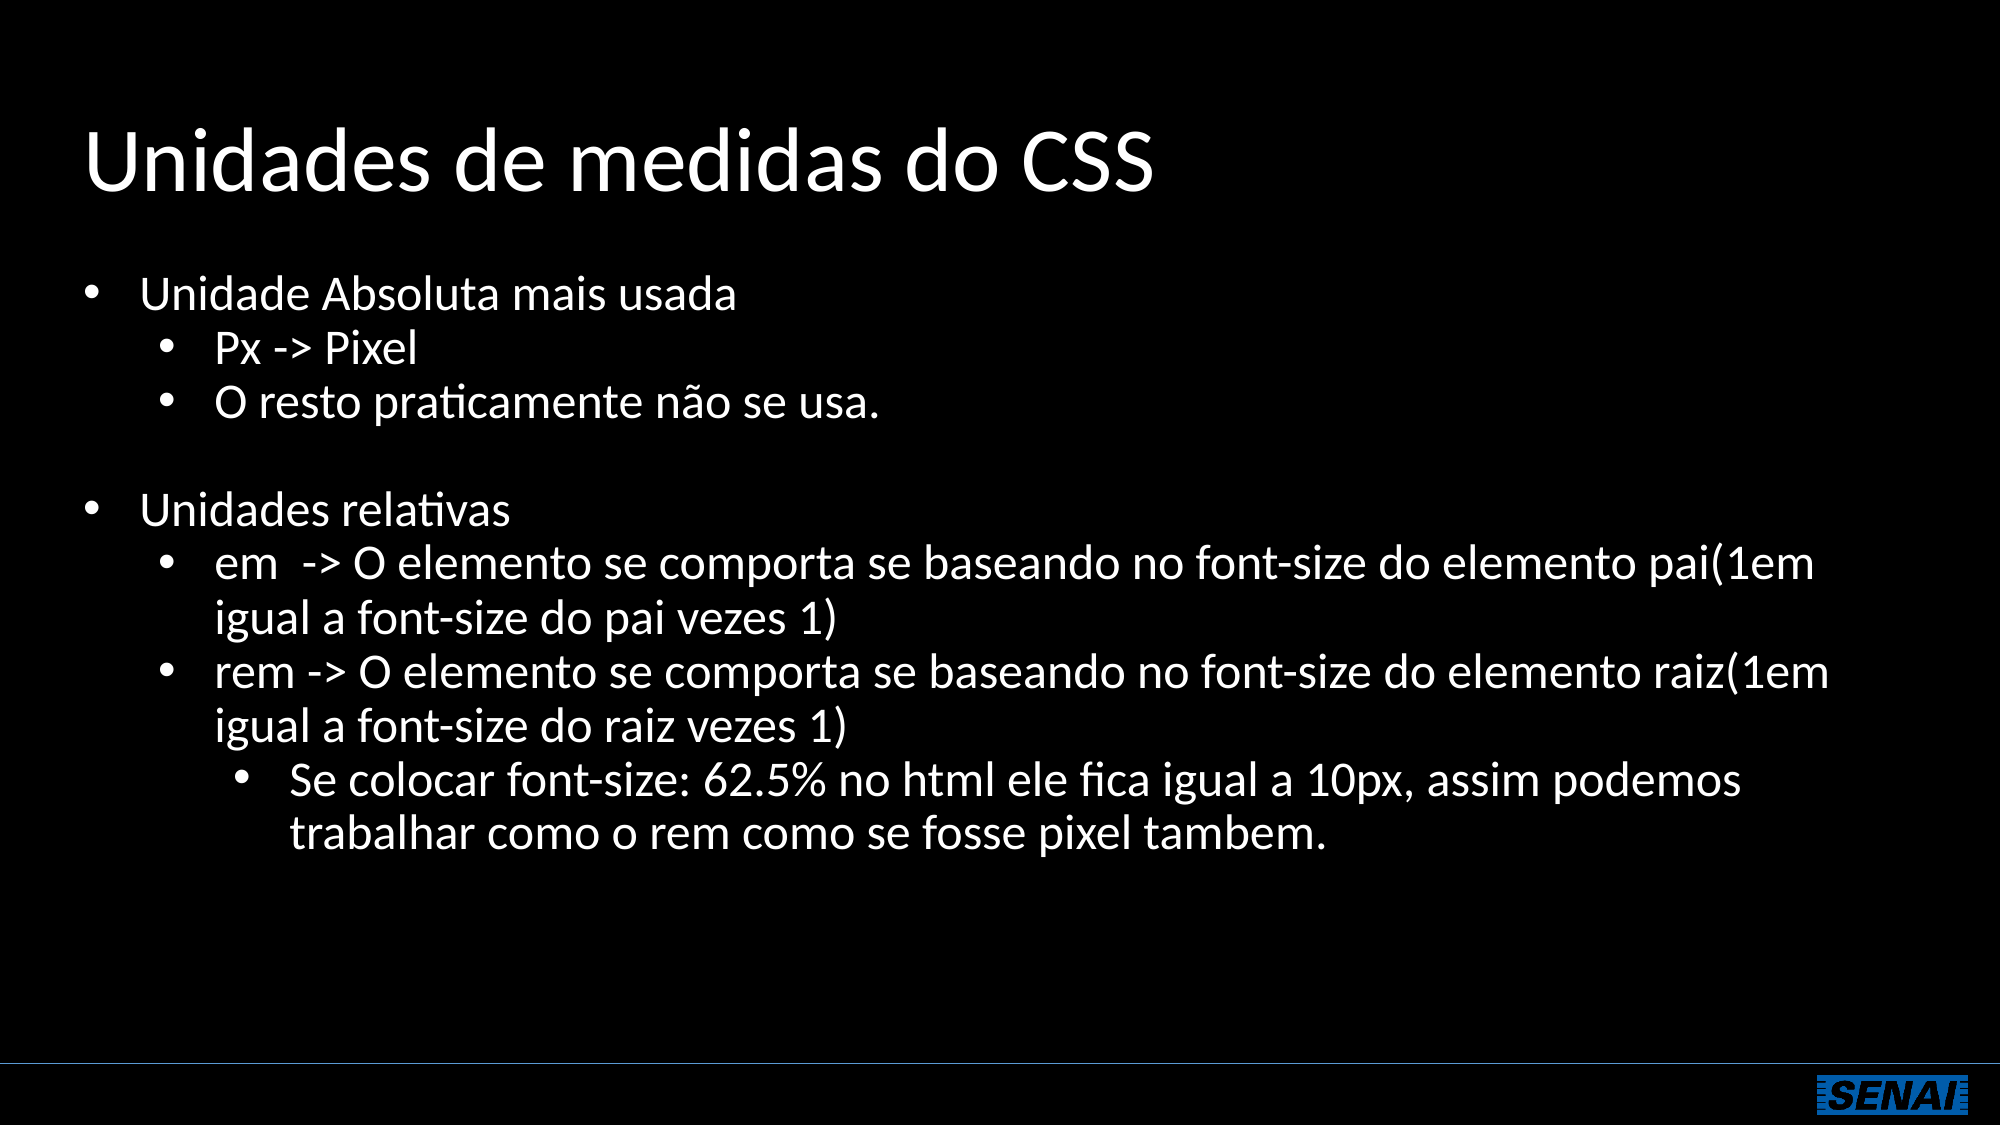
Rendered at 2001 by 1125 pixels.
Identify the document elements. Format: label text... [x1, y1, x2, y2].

title Unidades de medidas do CSS [68, 97, 1932, 223]
list Unidade Absoluta mais usada Px -> Pixel O resto praticamente não se usa. Unidades relativas em -> O elemento se comporta se baseando no font-size do elemento pai(1em igual a font-size do pai vezes 1) rem -> O elemento se comporta se baseando no font-size do elemento raiz(1em igual a font-size do raiz vezes 1) Se colocar font-size: 62.5% no html ele fica igual a 10px, assim podemos trabalhar como o rem como se fosse pixel tambem. [68, 252, 1932, 1000]
picture [1817, 1075, 1968, 1115]
